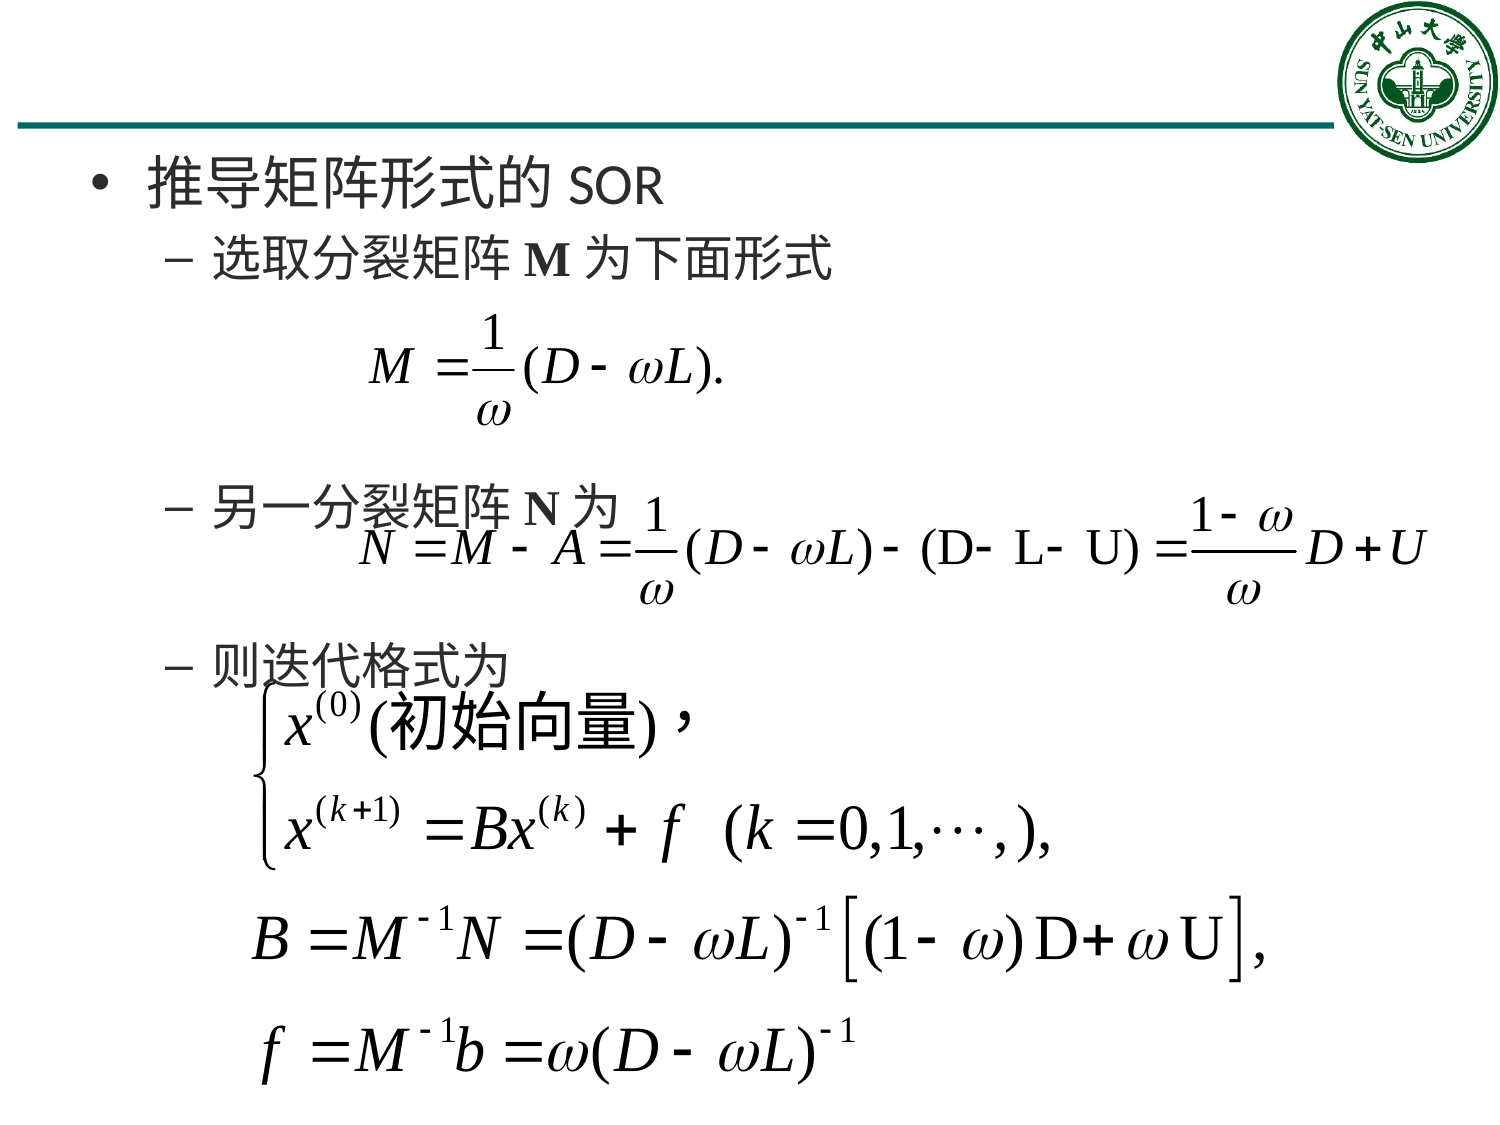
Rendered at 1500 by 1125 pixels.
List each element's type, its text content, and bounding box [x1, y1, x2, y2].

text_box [360, 298, 730, 437]
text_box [348, 481, 1440, 616]
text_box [240, 669, 1279, 1100]
list 推导矩阵形式的SOR 选取分裂矩阵M为下面形式 另一分裂矩阵N为 则迭代格式为 [75, 138, 1425, 1101]
picture [1334, 0, 1500, 166]
